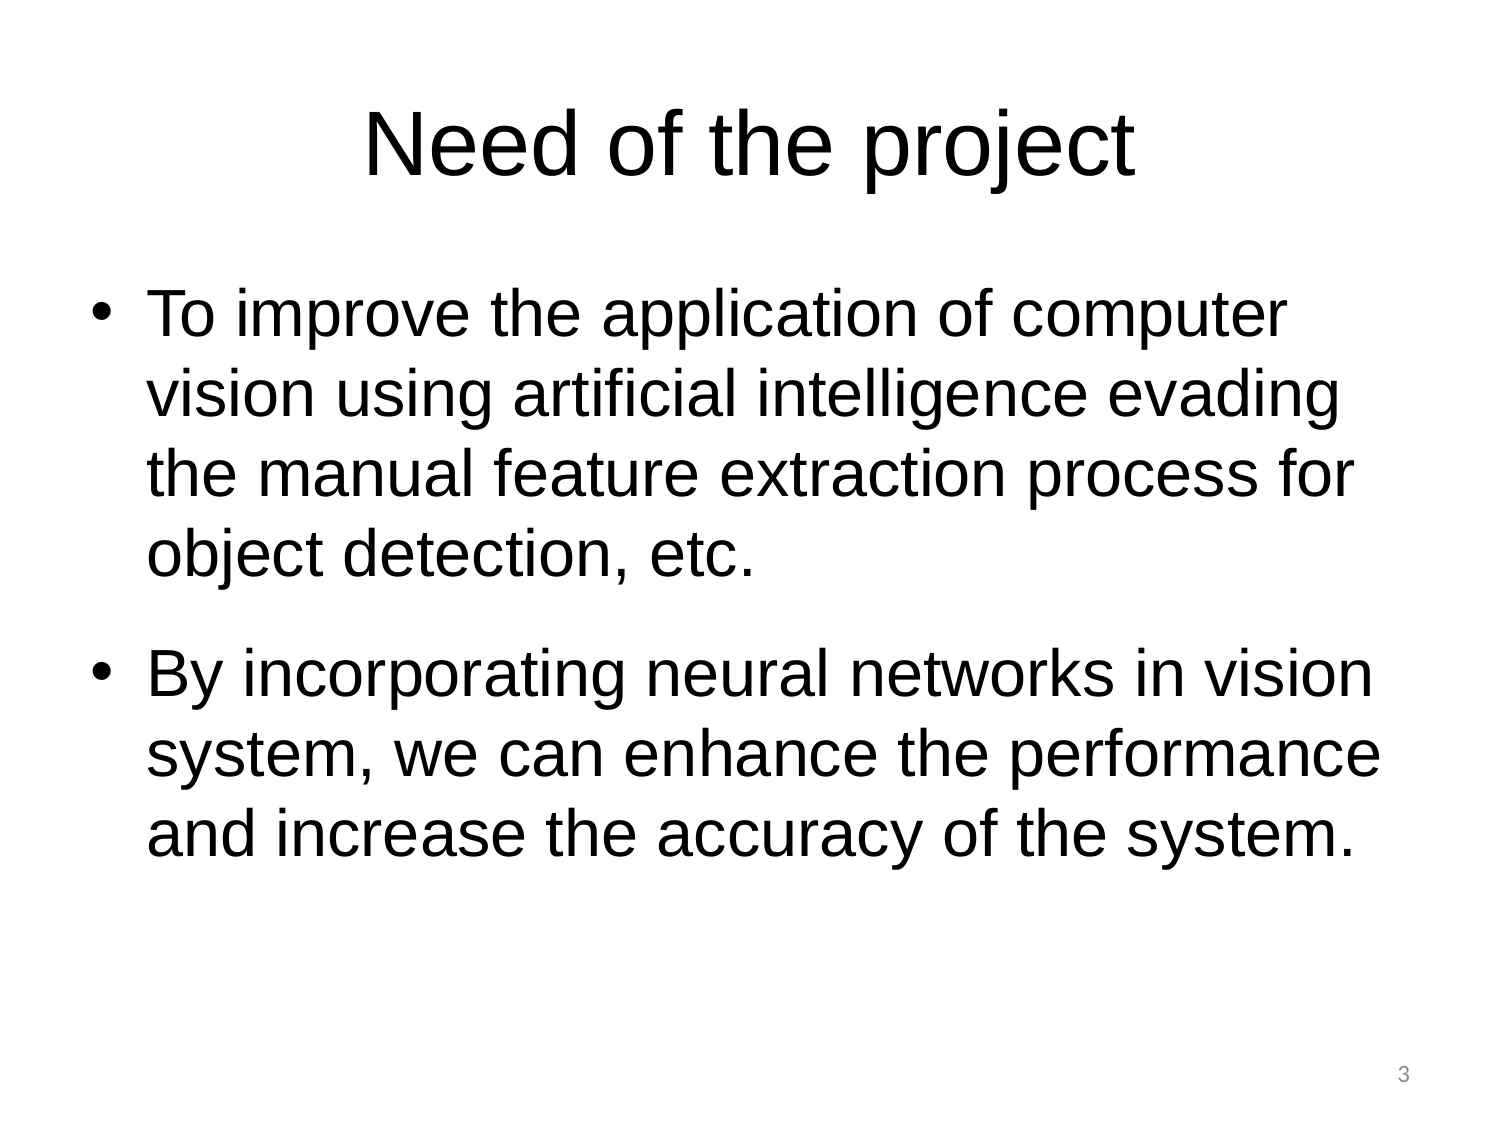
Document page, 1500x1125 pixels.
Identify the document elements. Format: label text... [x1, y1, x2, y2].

slide_number 3 [1074, 1042, 1425, 1103]
list To improve the application of computer vision using artificial intelligence evading the manual feature extraction process for object detection, etc. By incorporating neural networks in vision system, we can enhance the performance and increase the accuracy of the system. [75, 262, 1425, 1005]
title Need of the project [75, 45, 1425, 233]
